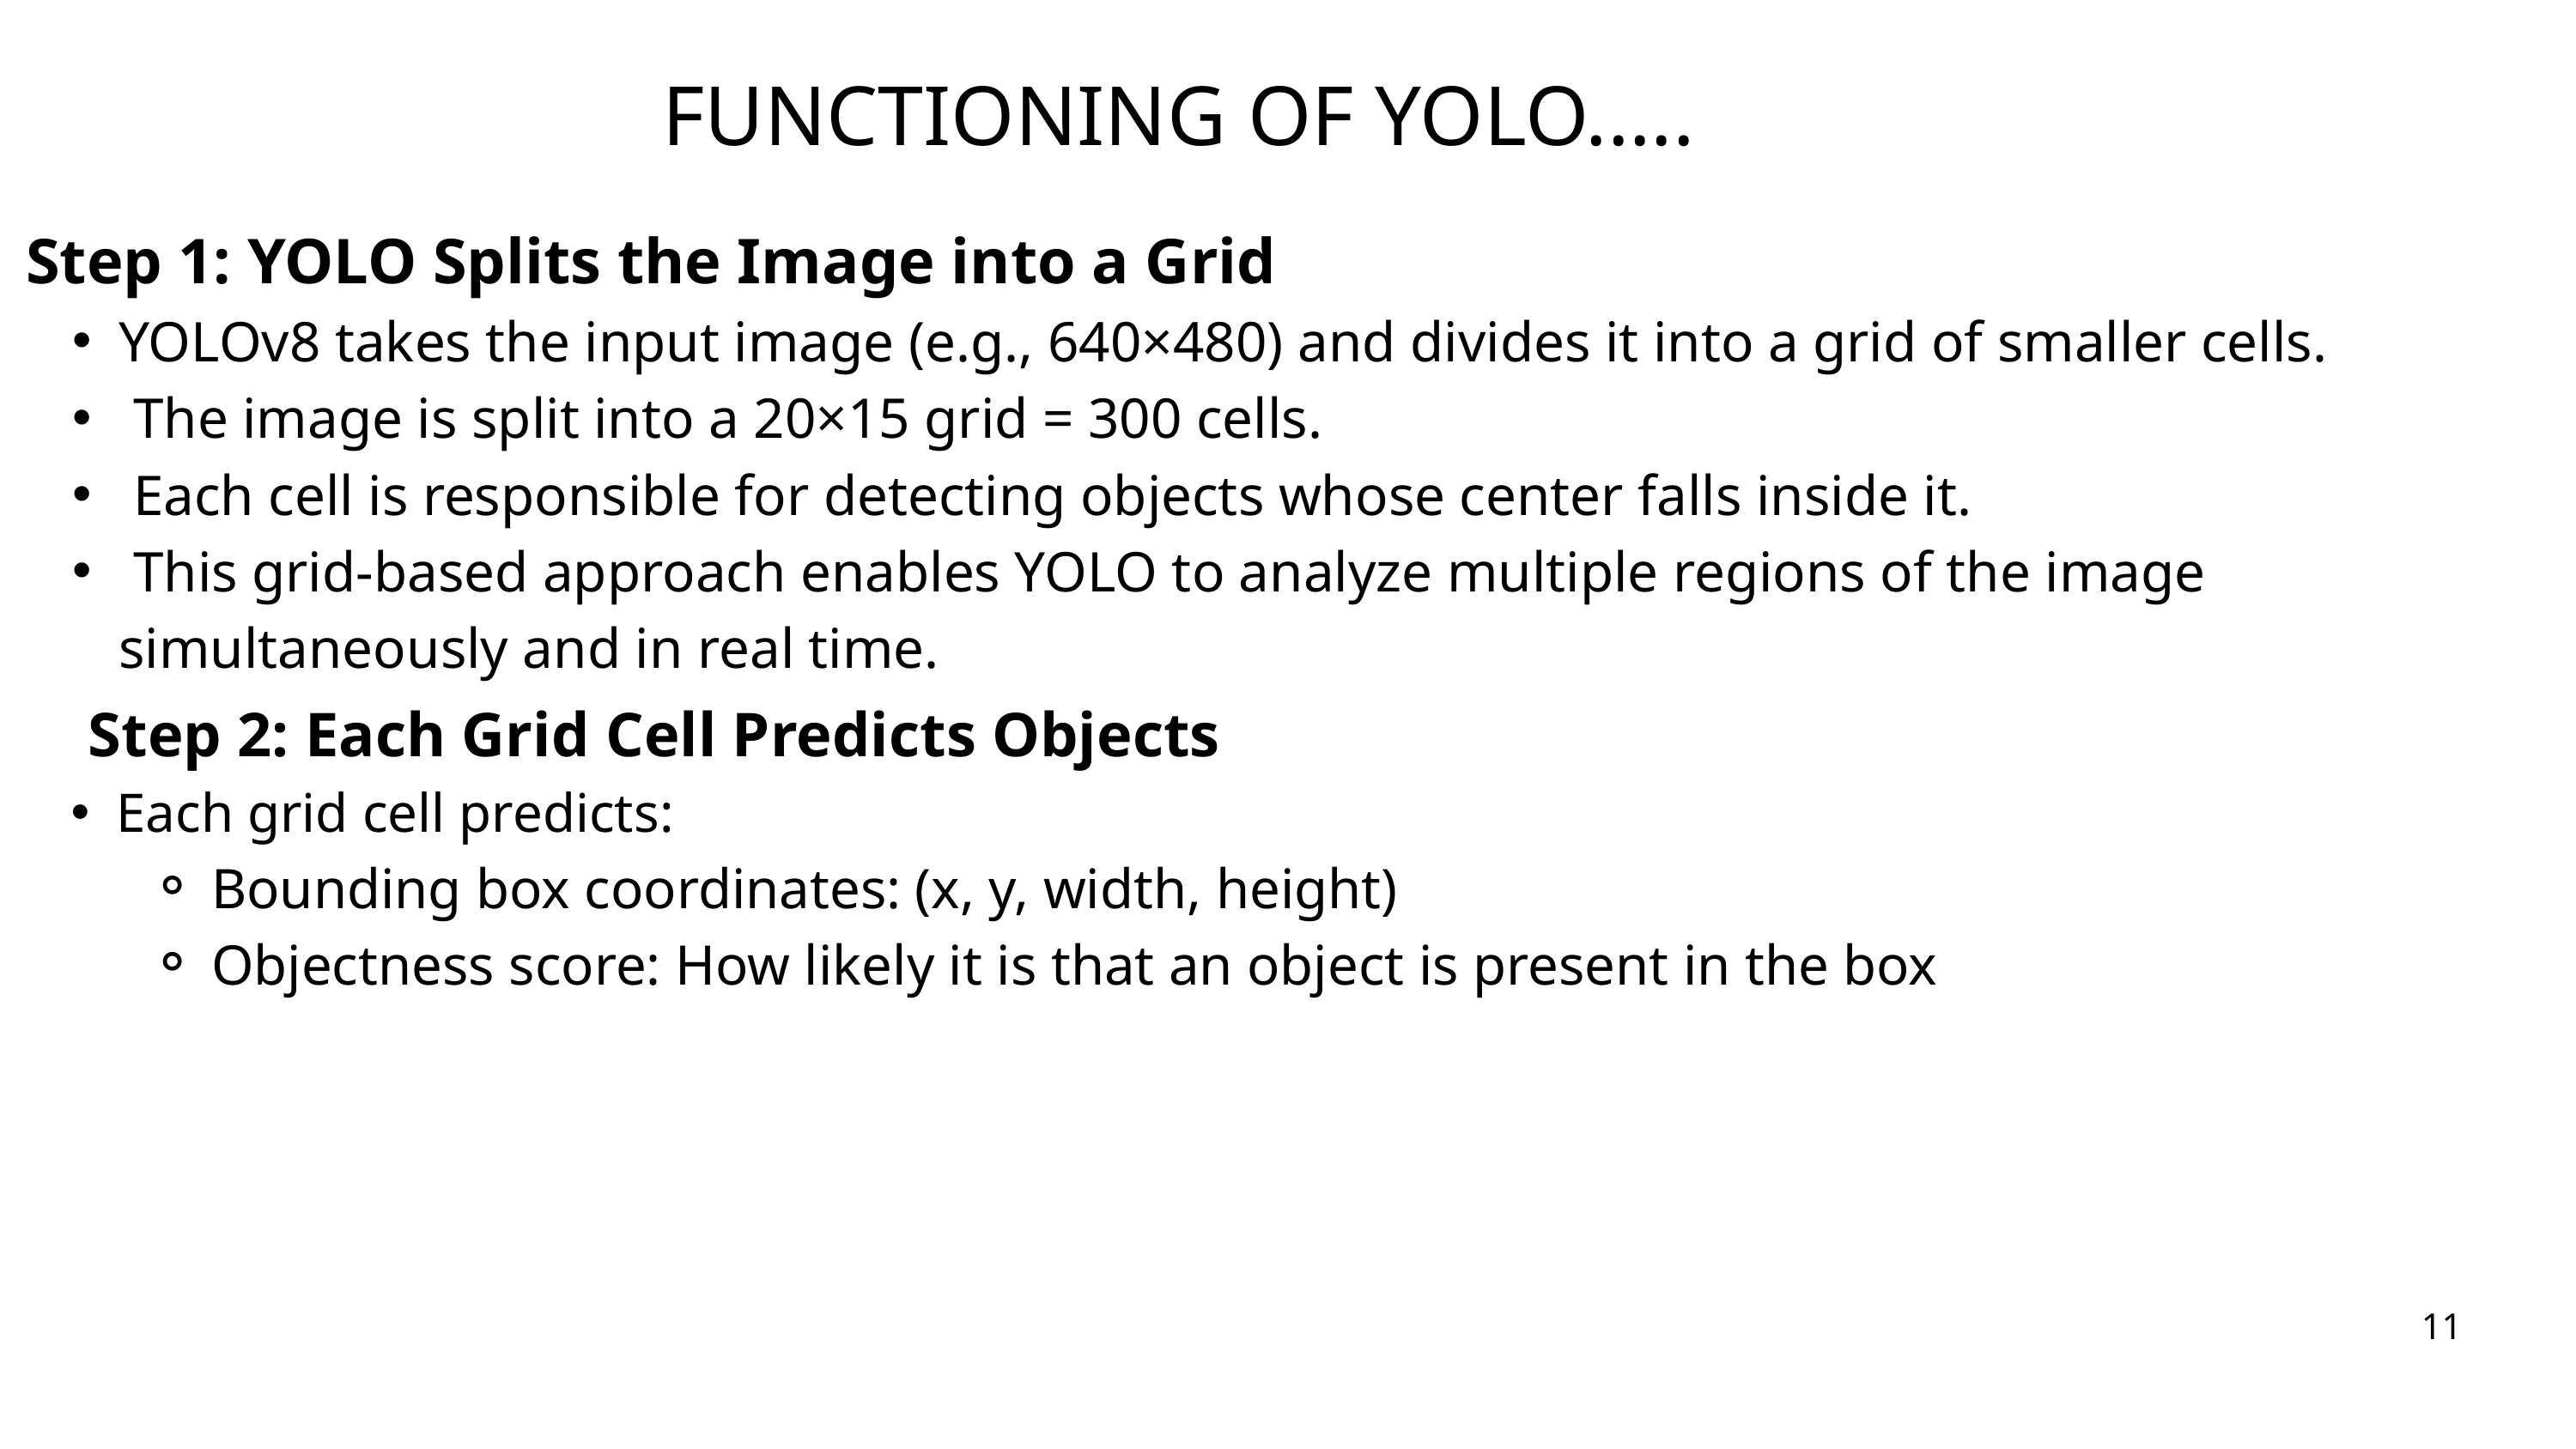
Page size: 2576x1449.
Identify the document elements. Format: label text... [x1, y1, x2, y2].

text_box FUNCTIONING OF YOLO..... [519, 46, 1839, 162]
text_box Step 1: YOLO Splits the Image into a Grid YOLOv8 takes the input image (e.g., 640×480) and divides it into a grid of smaller cells. The image is split into a 20×15 grid = 300 cells. Each cell is responsible for detecting objects whose center falls inside it. This grid-based approach enables YOLO to analyze multiple regions of the image simultaneously and in real time. [25, 209, 2550, 680]
text_box 11 [2421, 1296, 2463, 1348]
text_box Step 2: Each Grid Cell Predicts Objects Each grid cell predicts: Bounding box coordinates: (x, y, width, height) Objectness score: How likely it is that an object is present in the box [26, 683, 2251, 1216]
